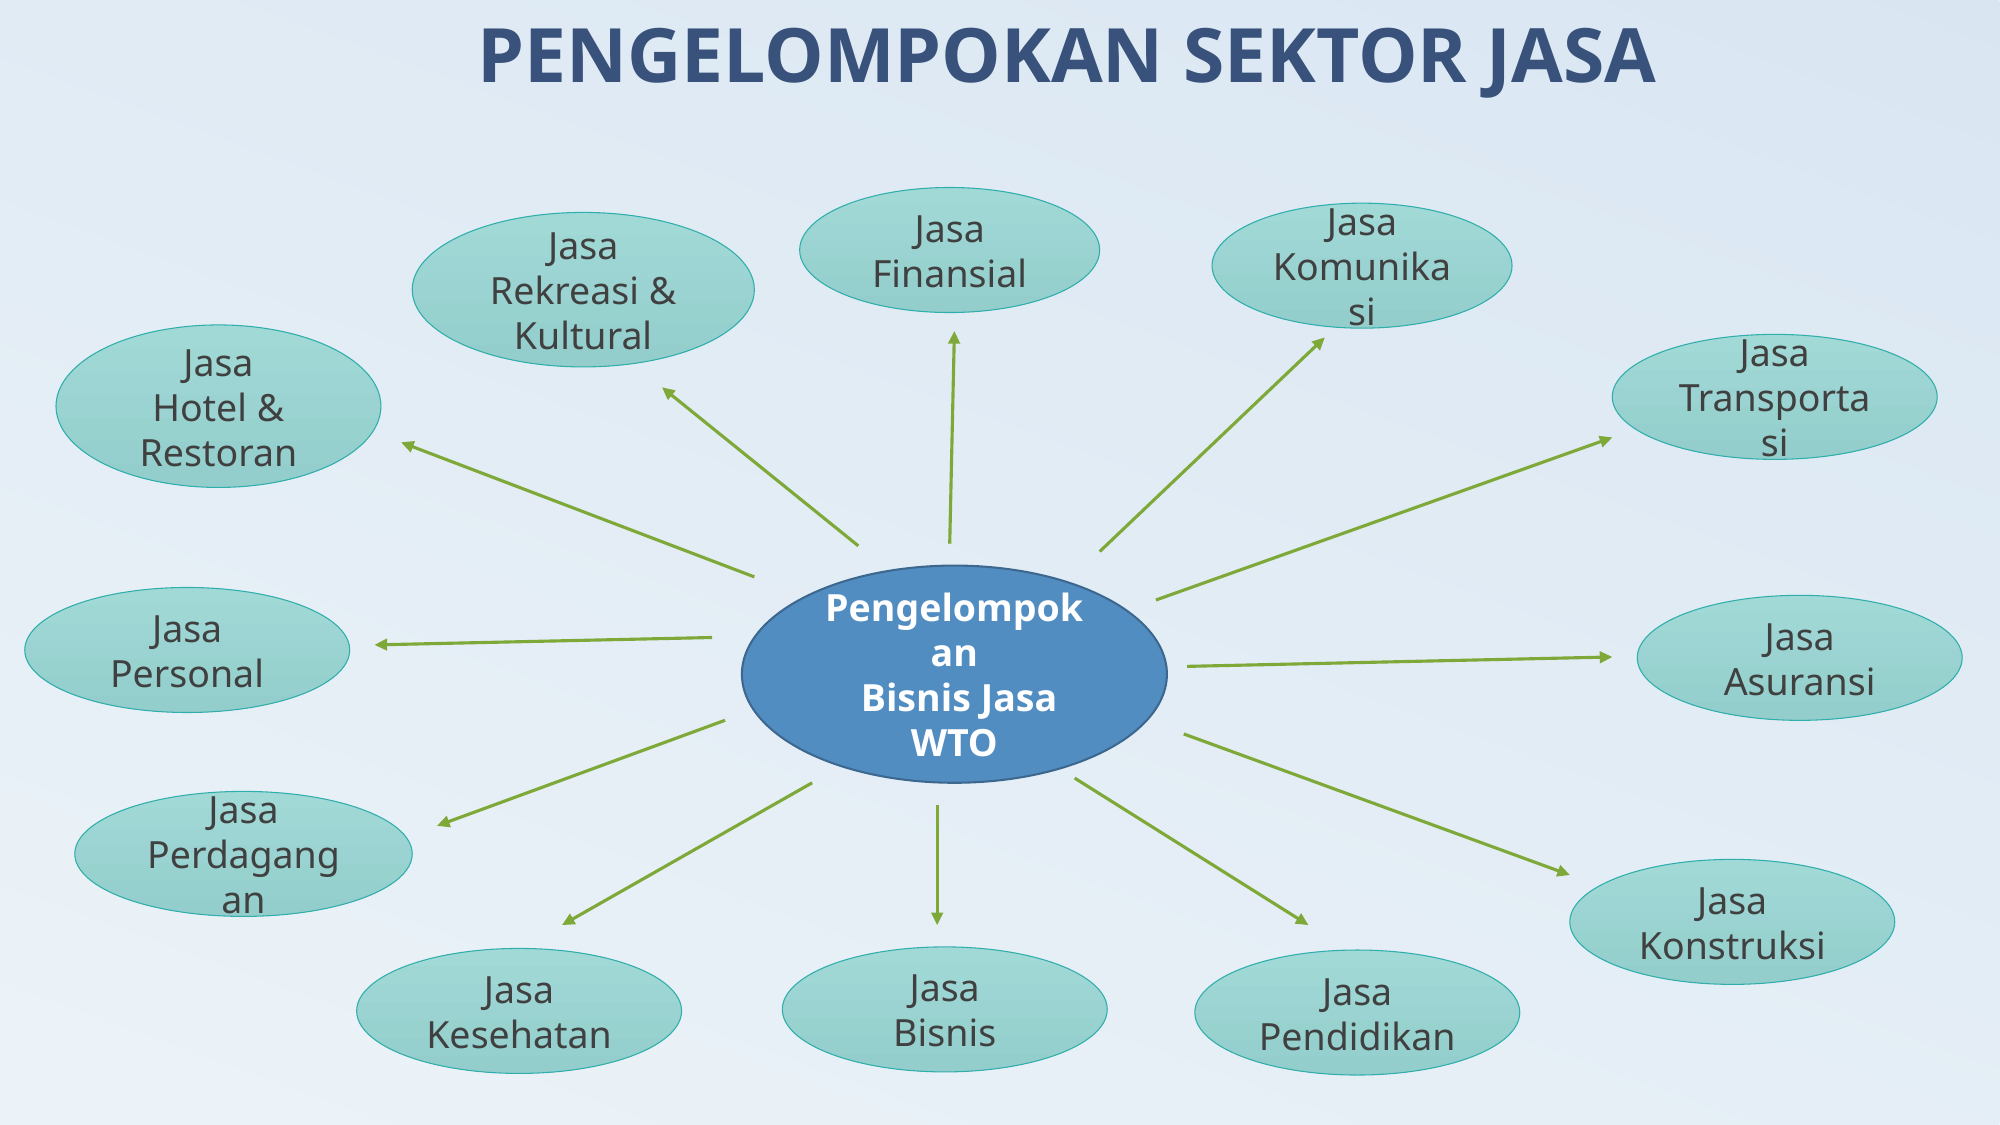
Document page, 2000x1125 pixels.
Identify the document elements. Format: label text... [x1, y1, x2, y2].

text_box Jasa Finansial [799, 186, 1101, 314]
text_box Jasa Rekreasi & Kultural [411, 211, 755, 368]
text_box Jasa Bisnis [781, 946, 1108, 1073]
text_box Pengelompokan Bisnis Jasa WTO [740, 564, 1168, 784]
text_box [1155, 437, 1613, 600]
text_box Jasa Hotel & Restoran [55, 324, 382, 488]
text_box Jasa Konstruksi [1569, 858, 1896, 985]
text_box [374, 637, 713, 645]
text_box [562, 782, 813, 925]
text_box Jasa Kesehatan [356, 947, 683, 1074]
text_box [662, 387, 859, 546]
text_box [401, 442, 755, 577]
text_box Jasa Komunikasi [1211, 202, 1513, 329]
title PENGELOMPOKAN SEKTOR JASA [462, 17, 2000, 105]
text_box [1187, 657, 1613, 667]
text_box Jasa Transportasi [1611, 333, 1938, 460]
text_box Jasa Pendidikan [1194, 949, 1521, 1076]
text_box Jasa Personal [24, 586, 351, 714]
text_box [437, 720, 725, 826]
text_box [1074, 778, 1309, 925]
text_box Jasa Perdagangan [74, 790, 413, 917]
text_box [1183, 733, 1570, 875]
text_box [949, 331, 955, 544]
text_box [1099, 337, 1325, 552]
text_box Jasa Asuransi [1636, 594, 1963, 721]
